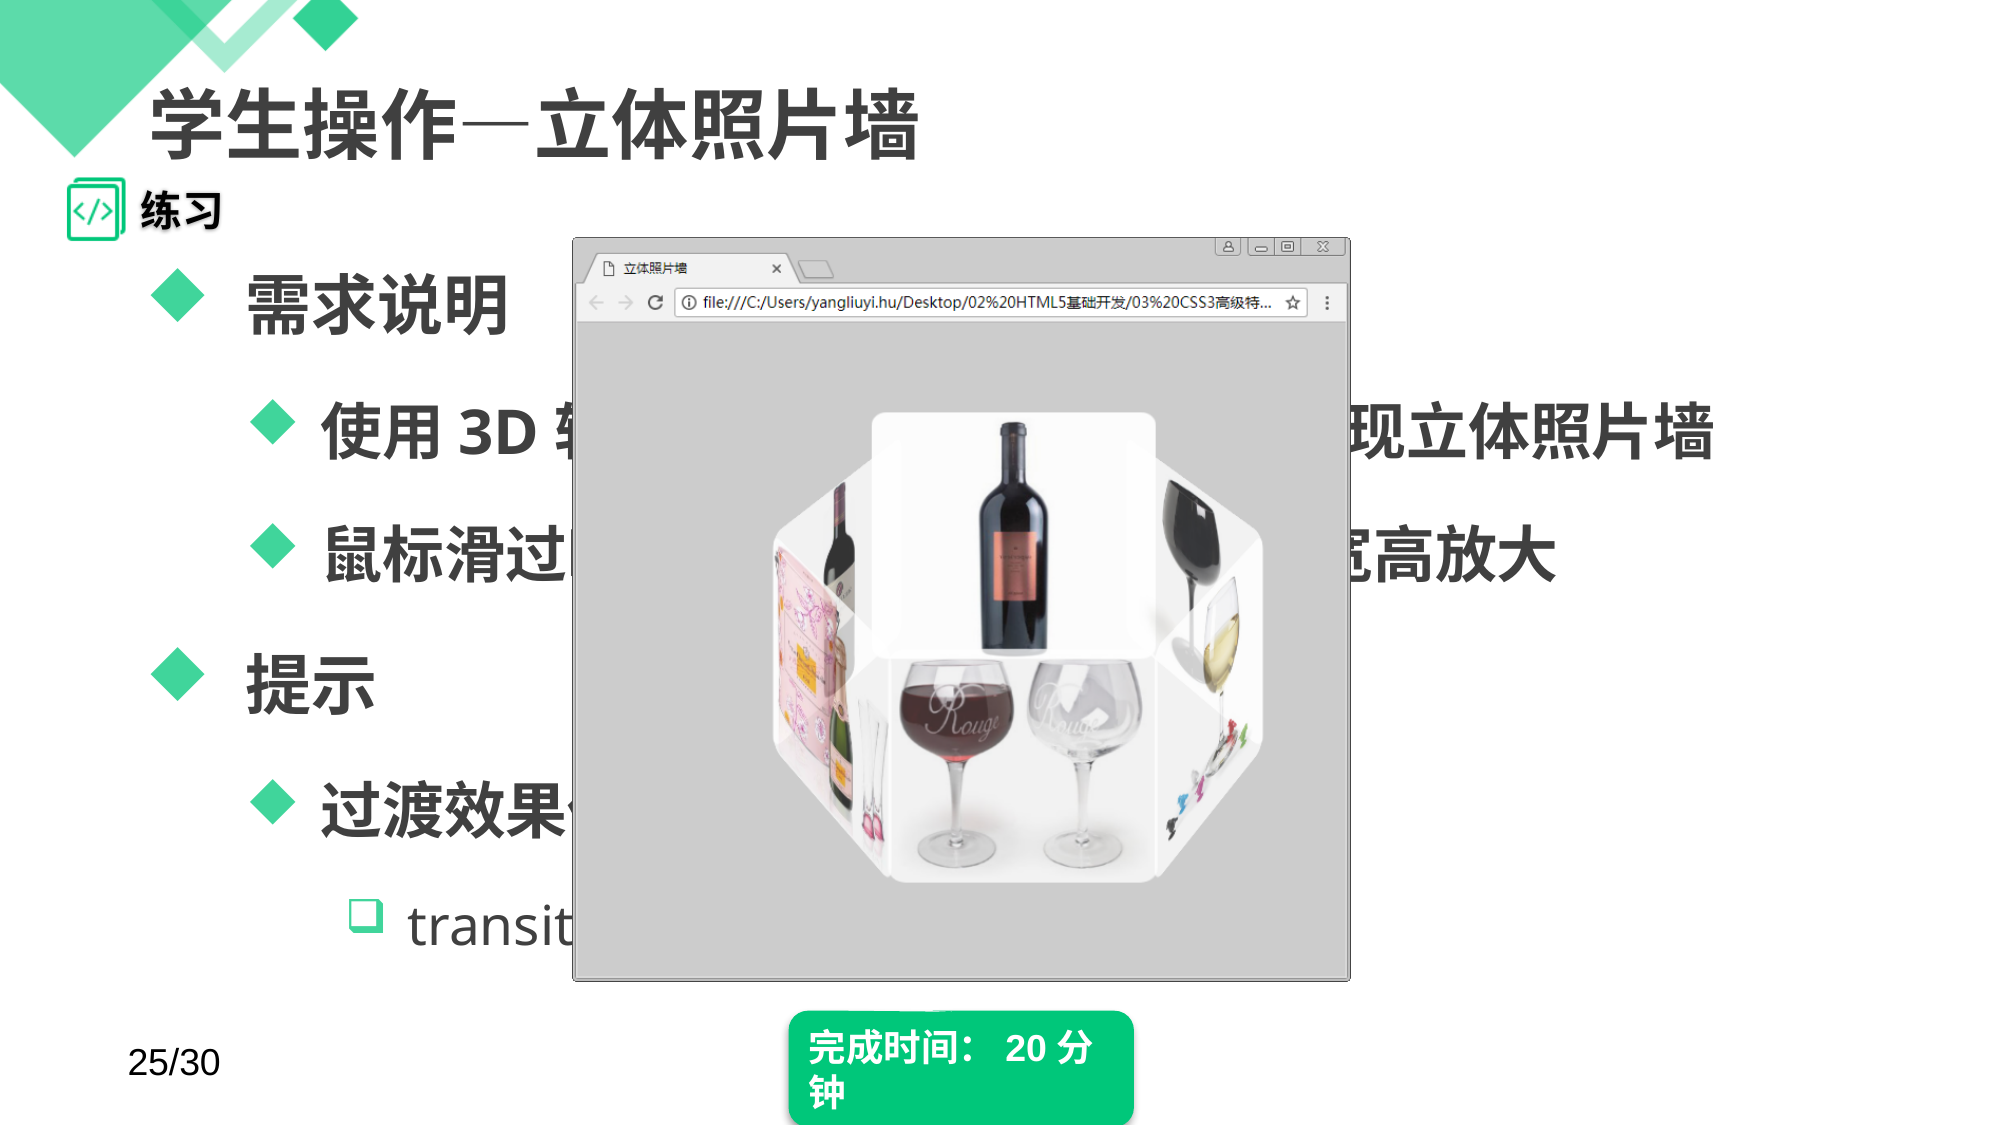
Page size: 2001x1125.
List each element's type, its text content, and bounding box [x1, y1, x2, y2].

text_box 完成时间：20分钟 [788, 1010, 1134, 1125]
title 学生操作—立体照片墙 [129, 45, 1692, 201]
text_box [62, 176, 240, 244]
list 需求说明 使用3D转换属性以及3D转换方法实现立体照片墙 鼠标滑过时照片透明度为1，且照片宽高放大 提示 过渡效果代码 transition:all .3s linear; [126, 214, 1880, 1006]
picture [0, 0, 2000, 1125]
